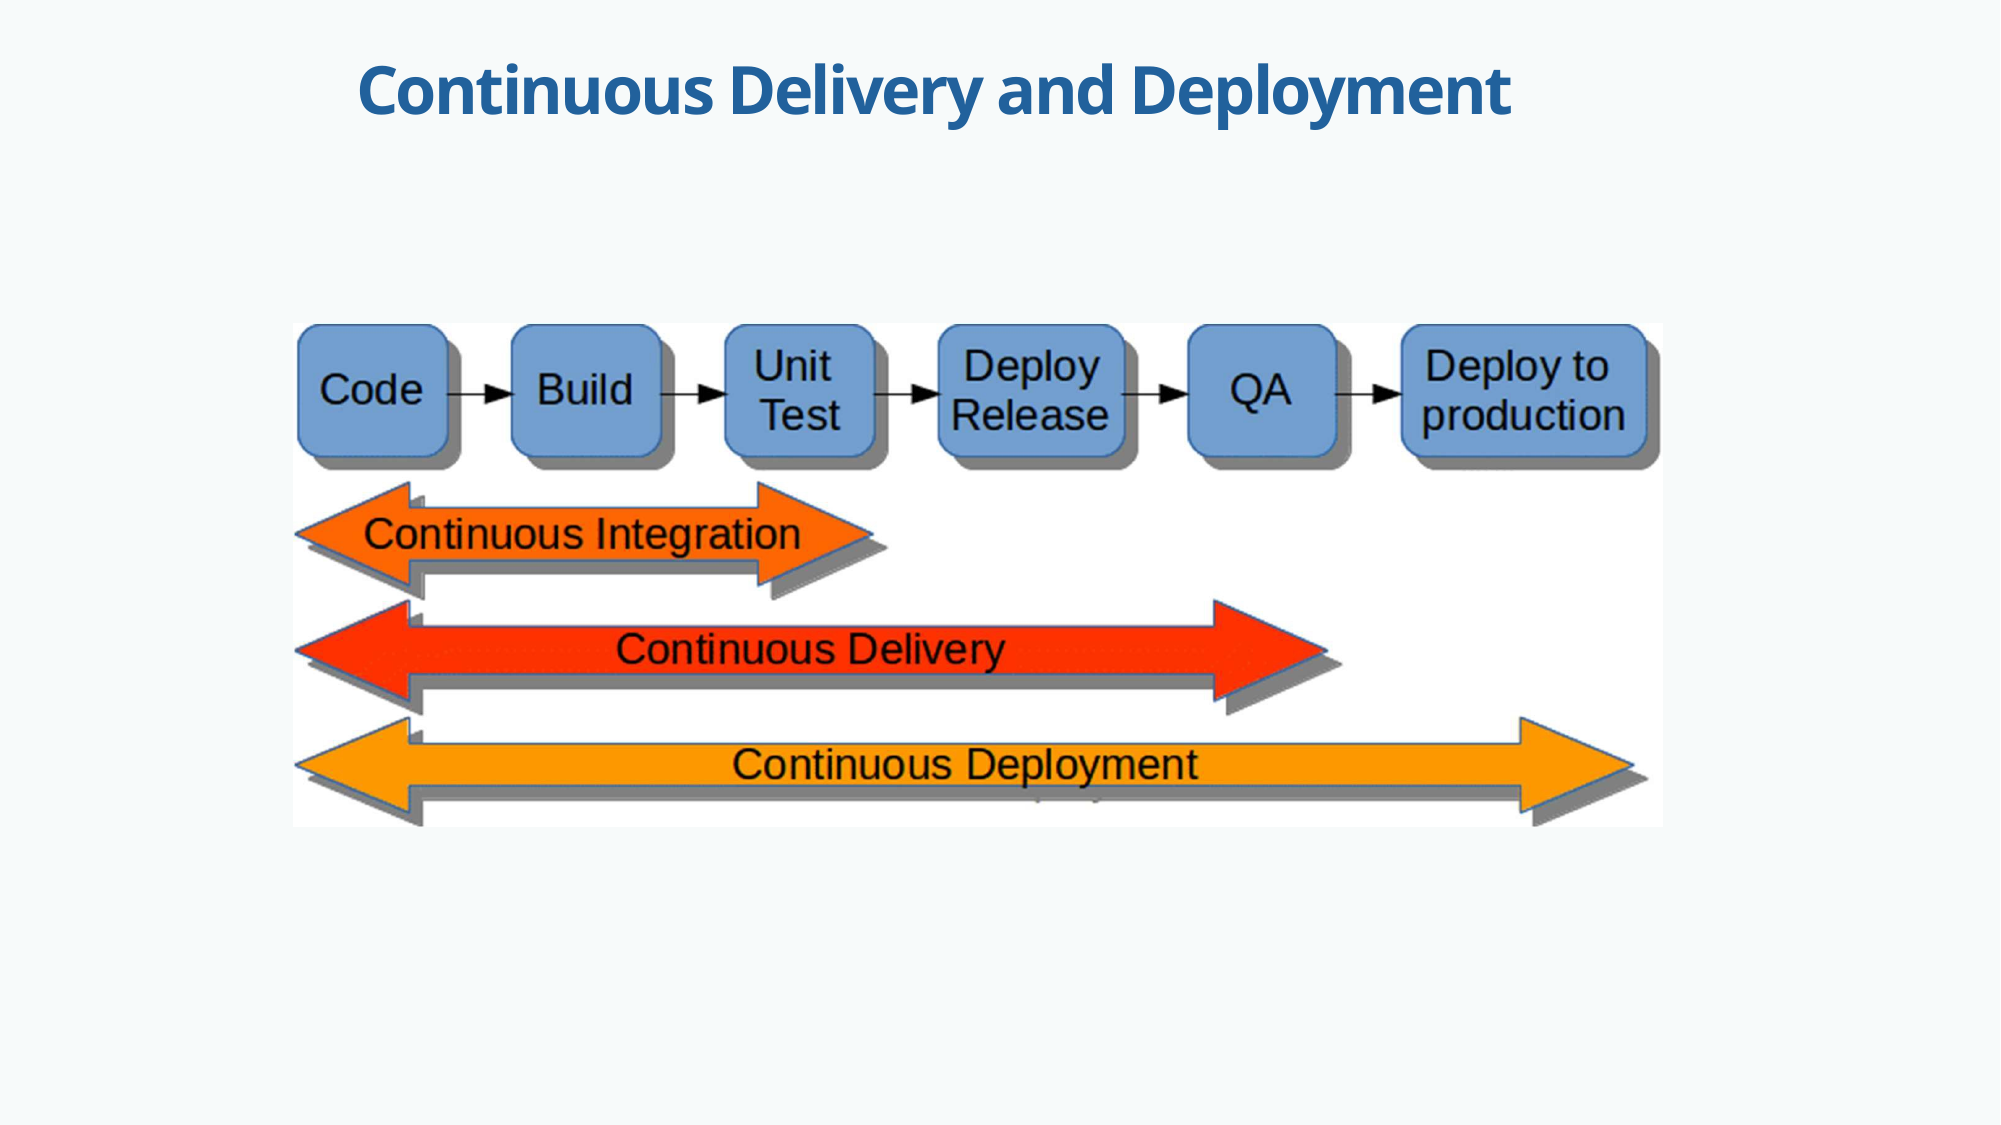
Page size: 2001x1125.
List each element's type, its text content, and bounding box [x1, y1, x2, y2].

title Continuous Delivery and Deployment [34, 47, 1835, 128]
picture [292, 323, 1663, 827]
